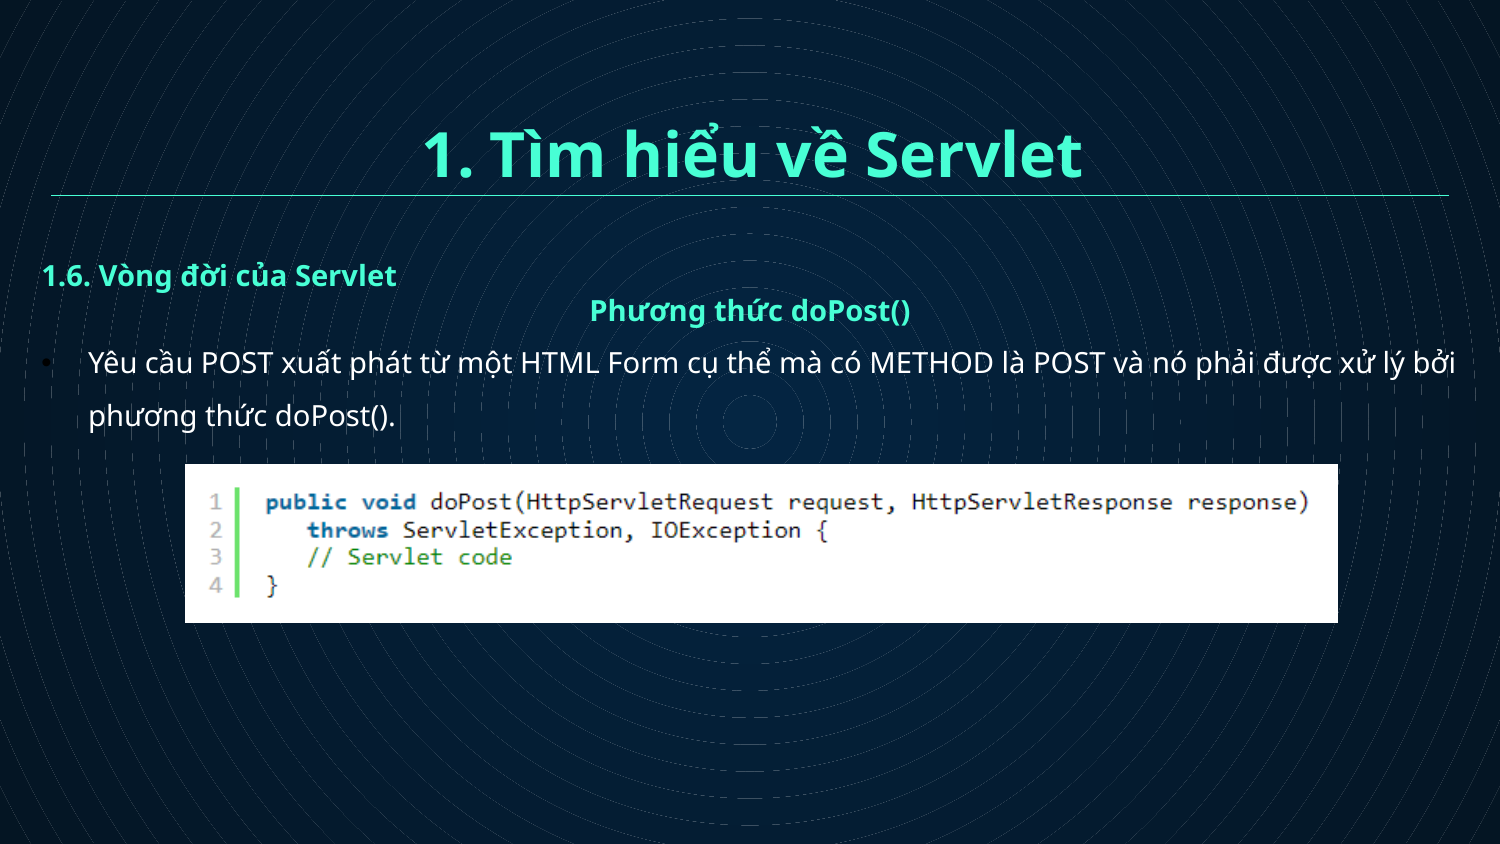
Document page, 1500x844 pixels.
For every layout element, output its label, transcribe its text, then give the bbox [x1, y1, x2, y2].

picture [185, 464, 1338, 623]
title Tìm hiểu về Servlet [51, 105, 1449, 195]
title Tìm hiểu về Servlet [51, 202, 1449, 206]
text_box 1.6. Vòng đời của Servlet Phương thức doPost() Yêu cầu POST xuất phát từ một HTML Form cụ thể mà có METHOD là POST và nó phải được xử lý bởi phương thức doPost(). [26, 242, 1474, 448]
